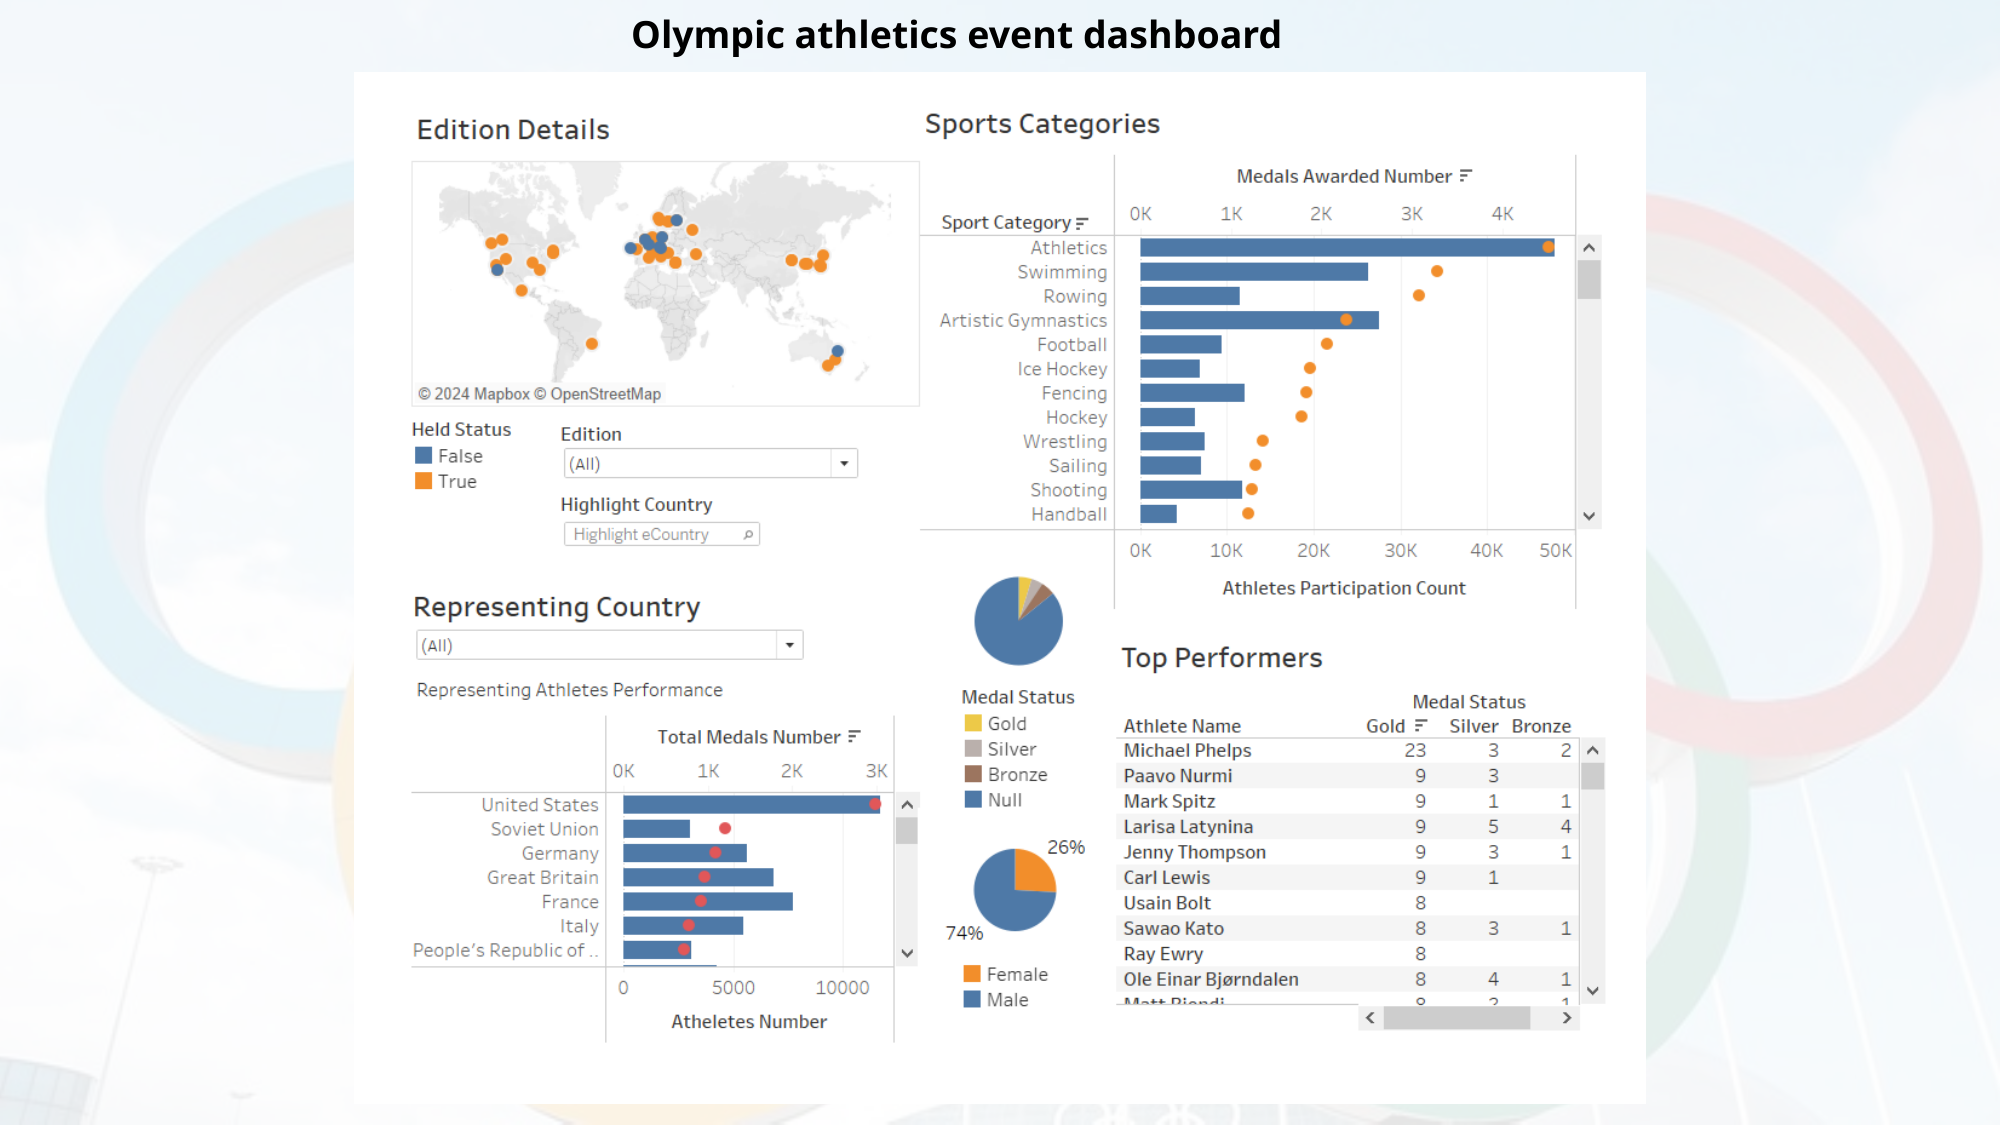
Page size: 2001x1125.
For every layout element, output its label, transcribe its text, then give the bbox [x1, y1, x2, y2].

title Olympic athletics event dashboard [94, 0, 1820, 73]
picture [354, 72, 1646, 1104]
